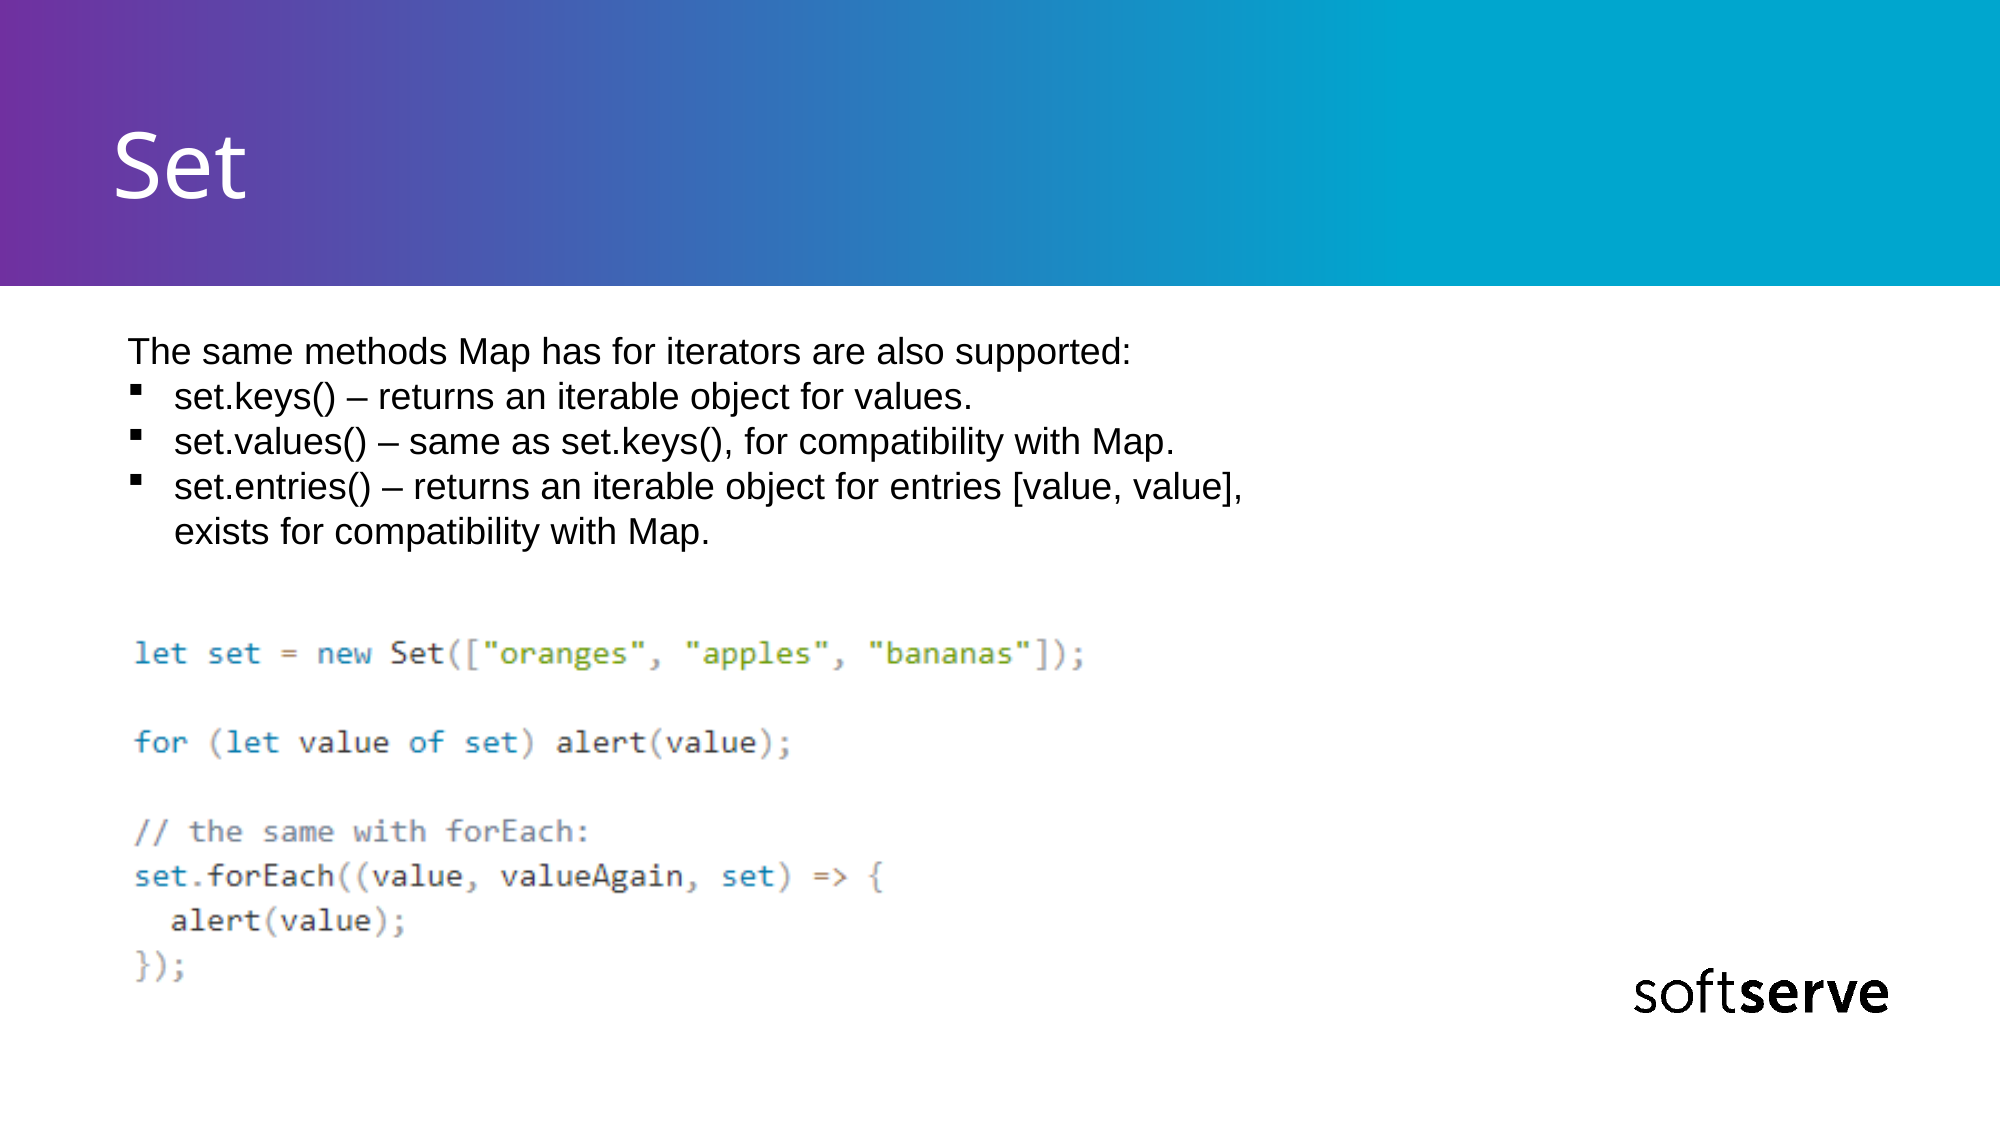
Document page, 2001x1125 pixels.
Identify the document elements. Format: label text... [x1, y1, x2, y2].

title Set [112, 112, 1888, 225]
picture [126, 624, 1169, 998]
picture [1634, 968, 1888, 1013]
text_box The same methods Map has for iterators are also supported: set.keys() – returns an iterable object for values. set.values() – same as set.keys(), for compatibility with Map. set.entries() – returns an iterable object for entries [value, value], exists for compatibility with Map. [112, 319, 1318, 560]
